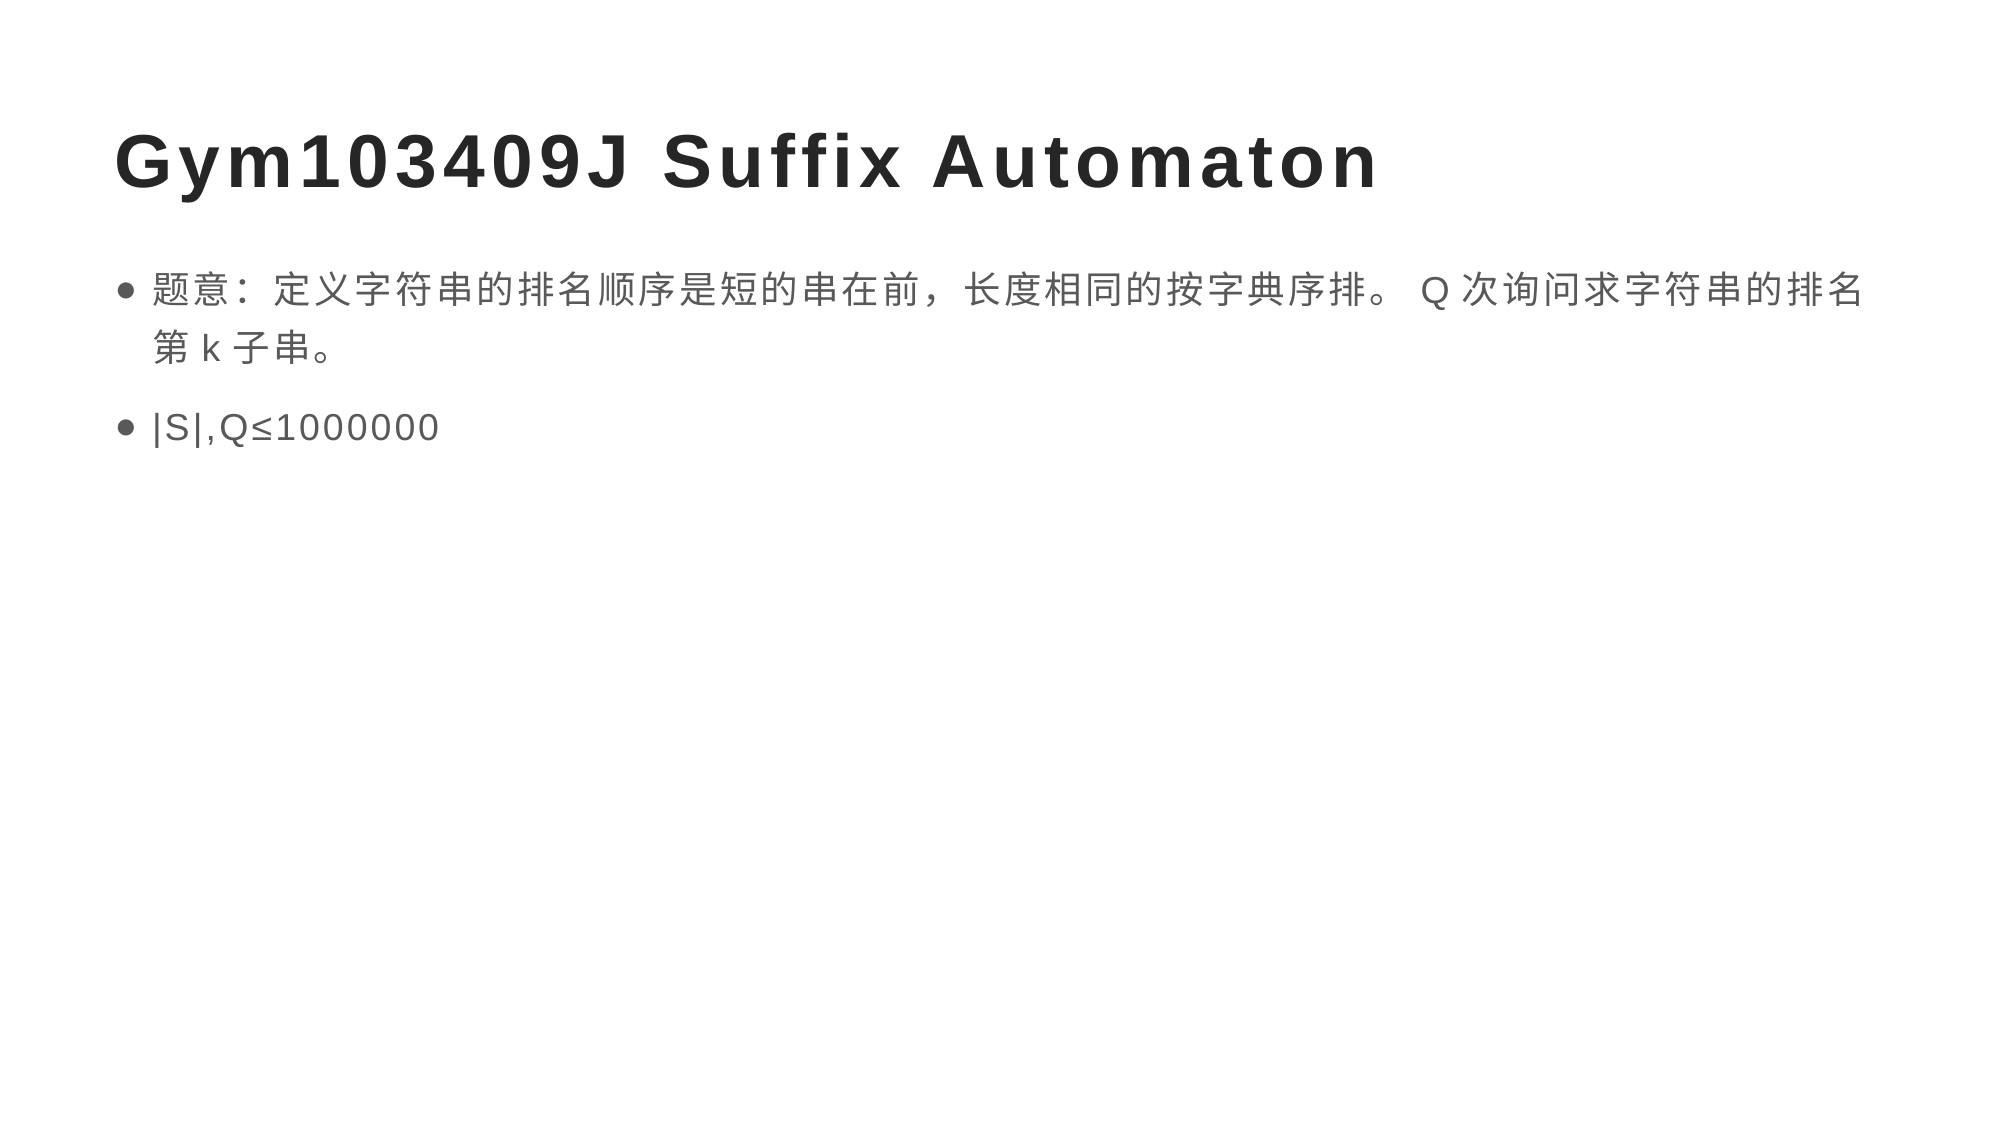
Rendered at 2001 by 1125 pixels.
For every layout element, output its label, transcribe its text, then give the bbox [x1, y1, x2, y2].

list 题意：定义字符串的排名顺序是短的串在前，长度相同的按字典序排。Q次询问求字符串的排名第k子串。 |S|,Q≤1000000 [99, 244, 1900, 1026]
title Gym103409J Suffix Automaton [99, 99, 1900, 216]
